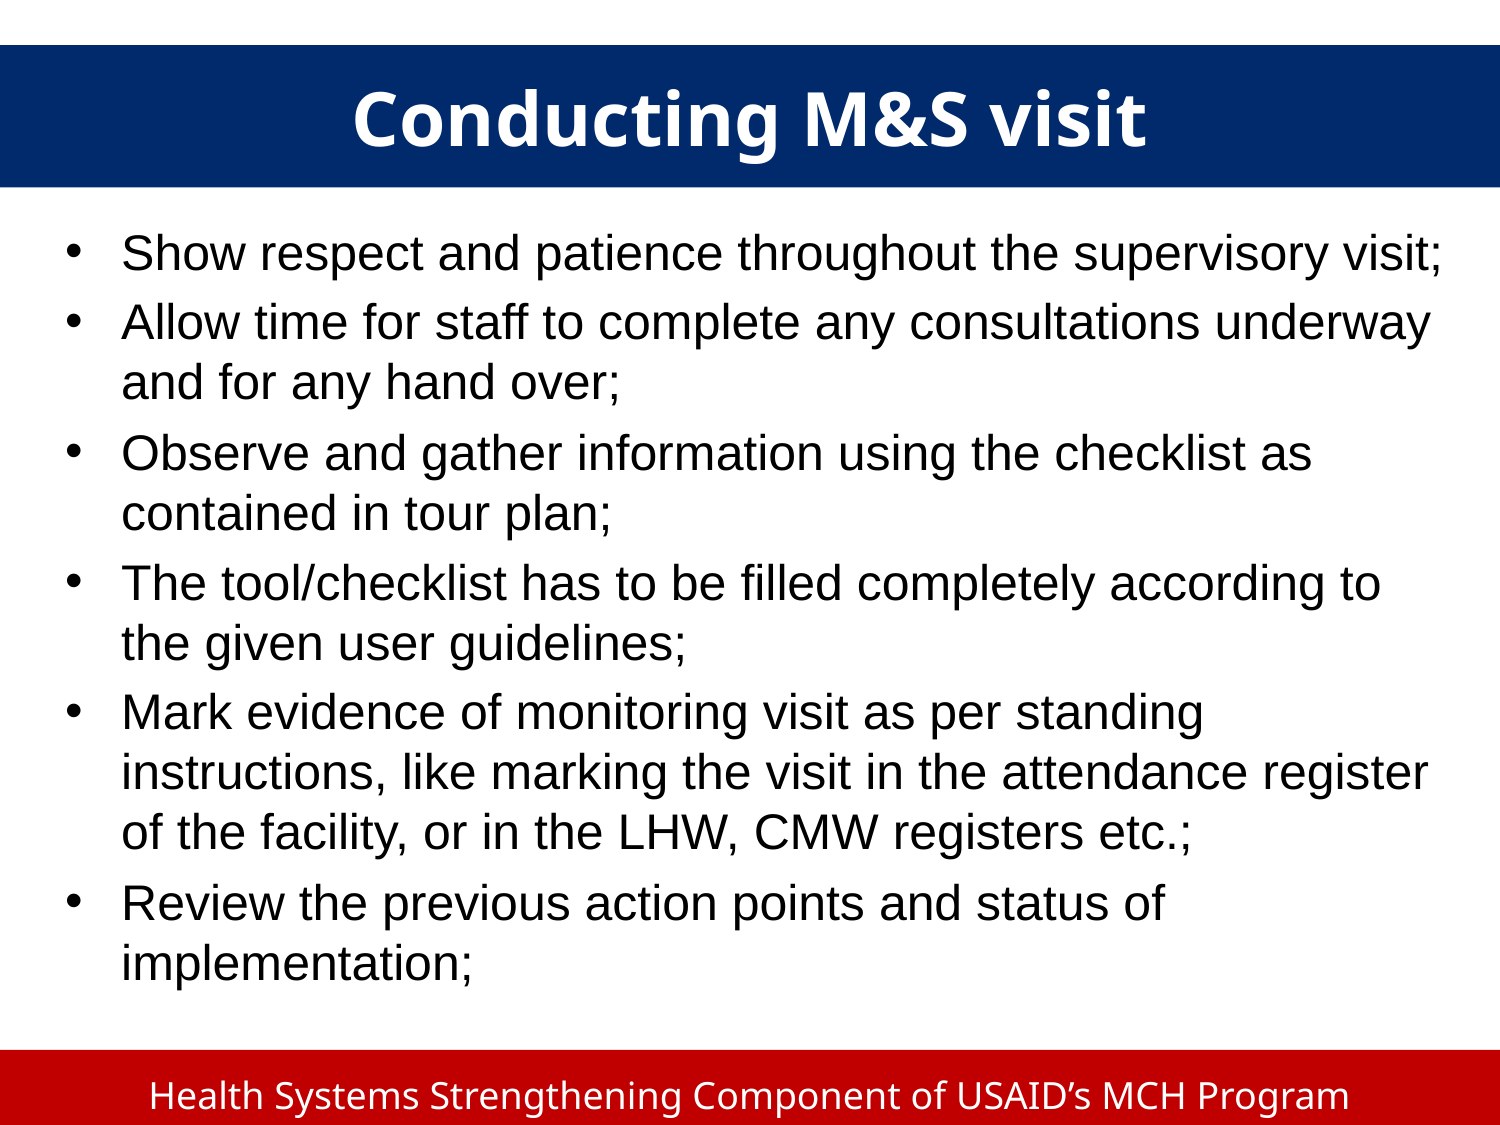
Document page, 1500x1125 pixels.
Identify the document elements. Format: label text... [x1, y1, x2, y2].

list Show respect and patience throughout the supervisory visit; Allow time for staff to complete any consultations underway and for any hand over; Observe and gather information using the checklist as contained in tour plan; The tool/checklist has to be filled completely according to the given user guidelines; Mark evidence of monitoring visit as per standing instructions, like marking the visit in the attendance register of the facility, or in the LHW, CMW registers etc.; Review the previous action points and status of implementation; [50, 212, 1475, 1013]
title Conducting M&S visit [0, 45, 1500, 188]
